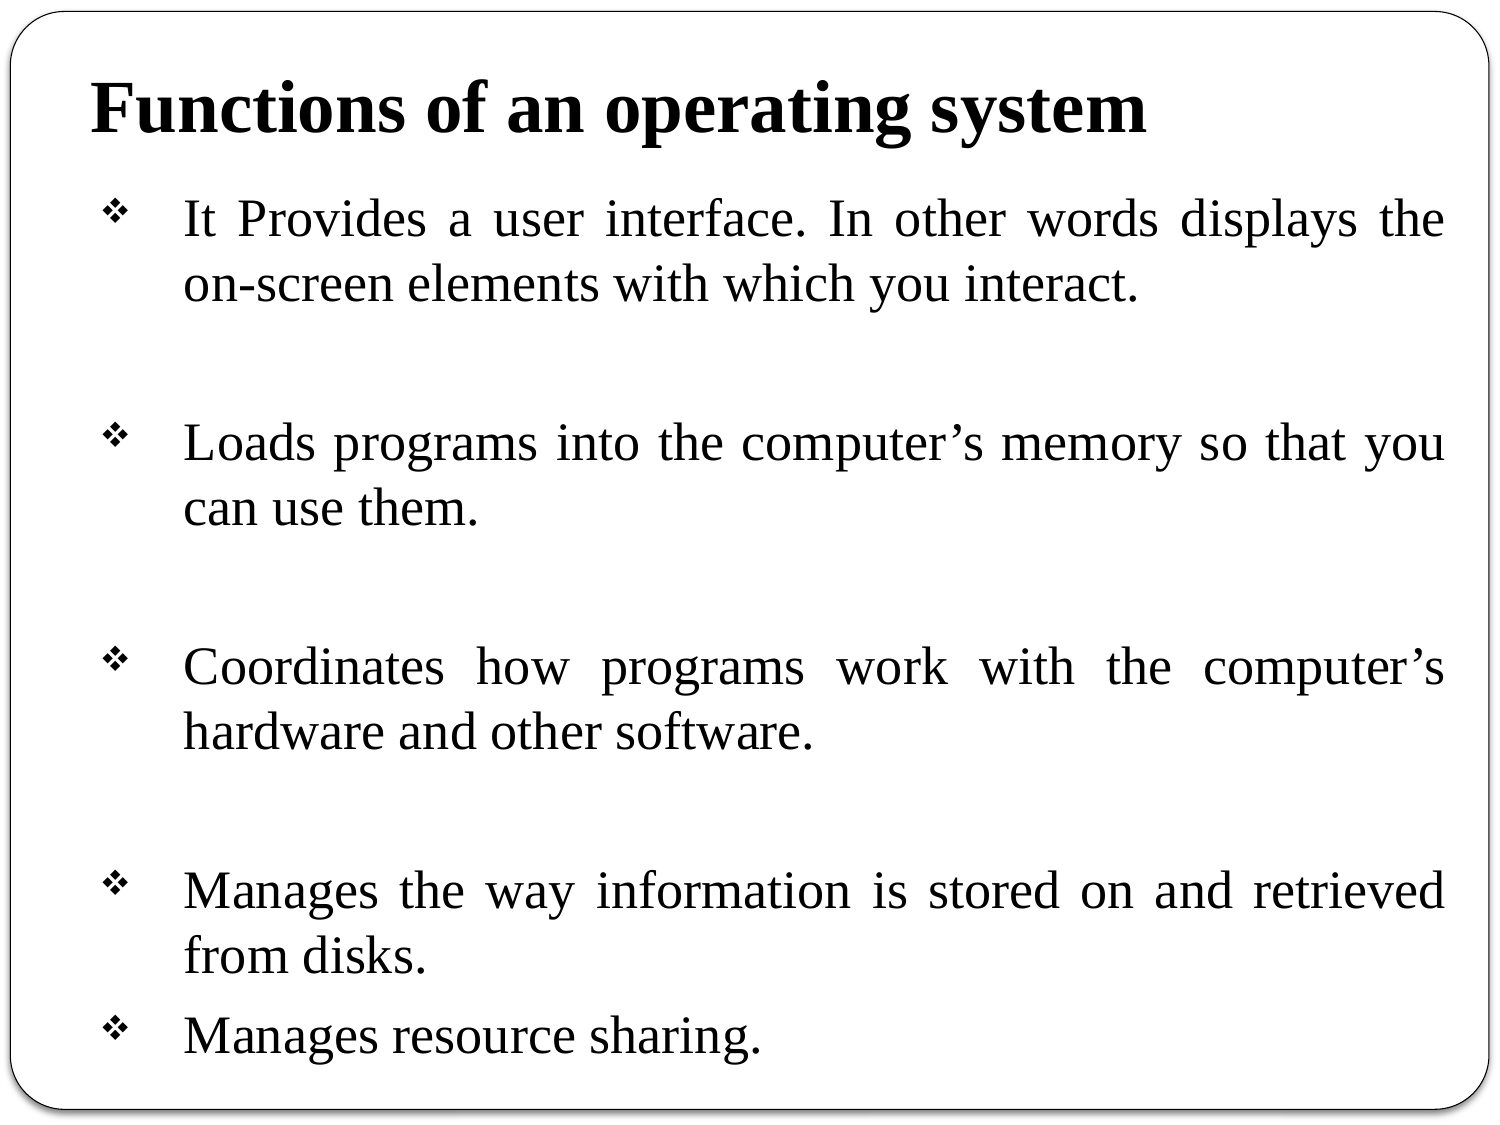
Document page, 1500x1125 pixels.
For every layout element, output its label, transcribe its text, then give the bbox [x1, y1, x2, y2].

text_box It Provides a user interface. In other words displays the on-screen elements with which you interact. Loads programs into the computer’s memory so that you can use them. Coordinates how programs work with the computer’s hardware and other software. Manages the way information is stored on and retrieved from disks. Manages resource sharing. [62, 174, 1463, 1075]
text_box [30, 23, 1460, 176]
title Functions of an operating system [74, 44, 1426, 163]
